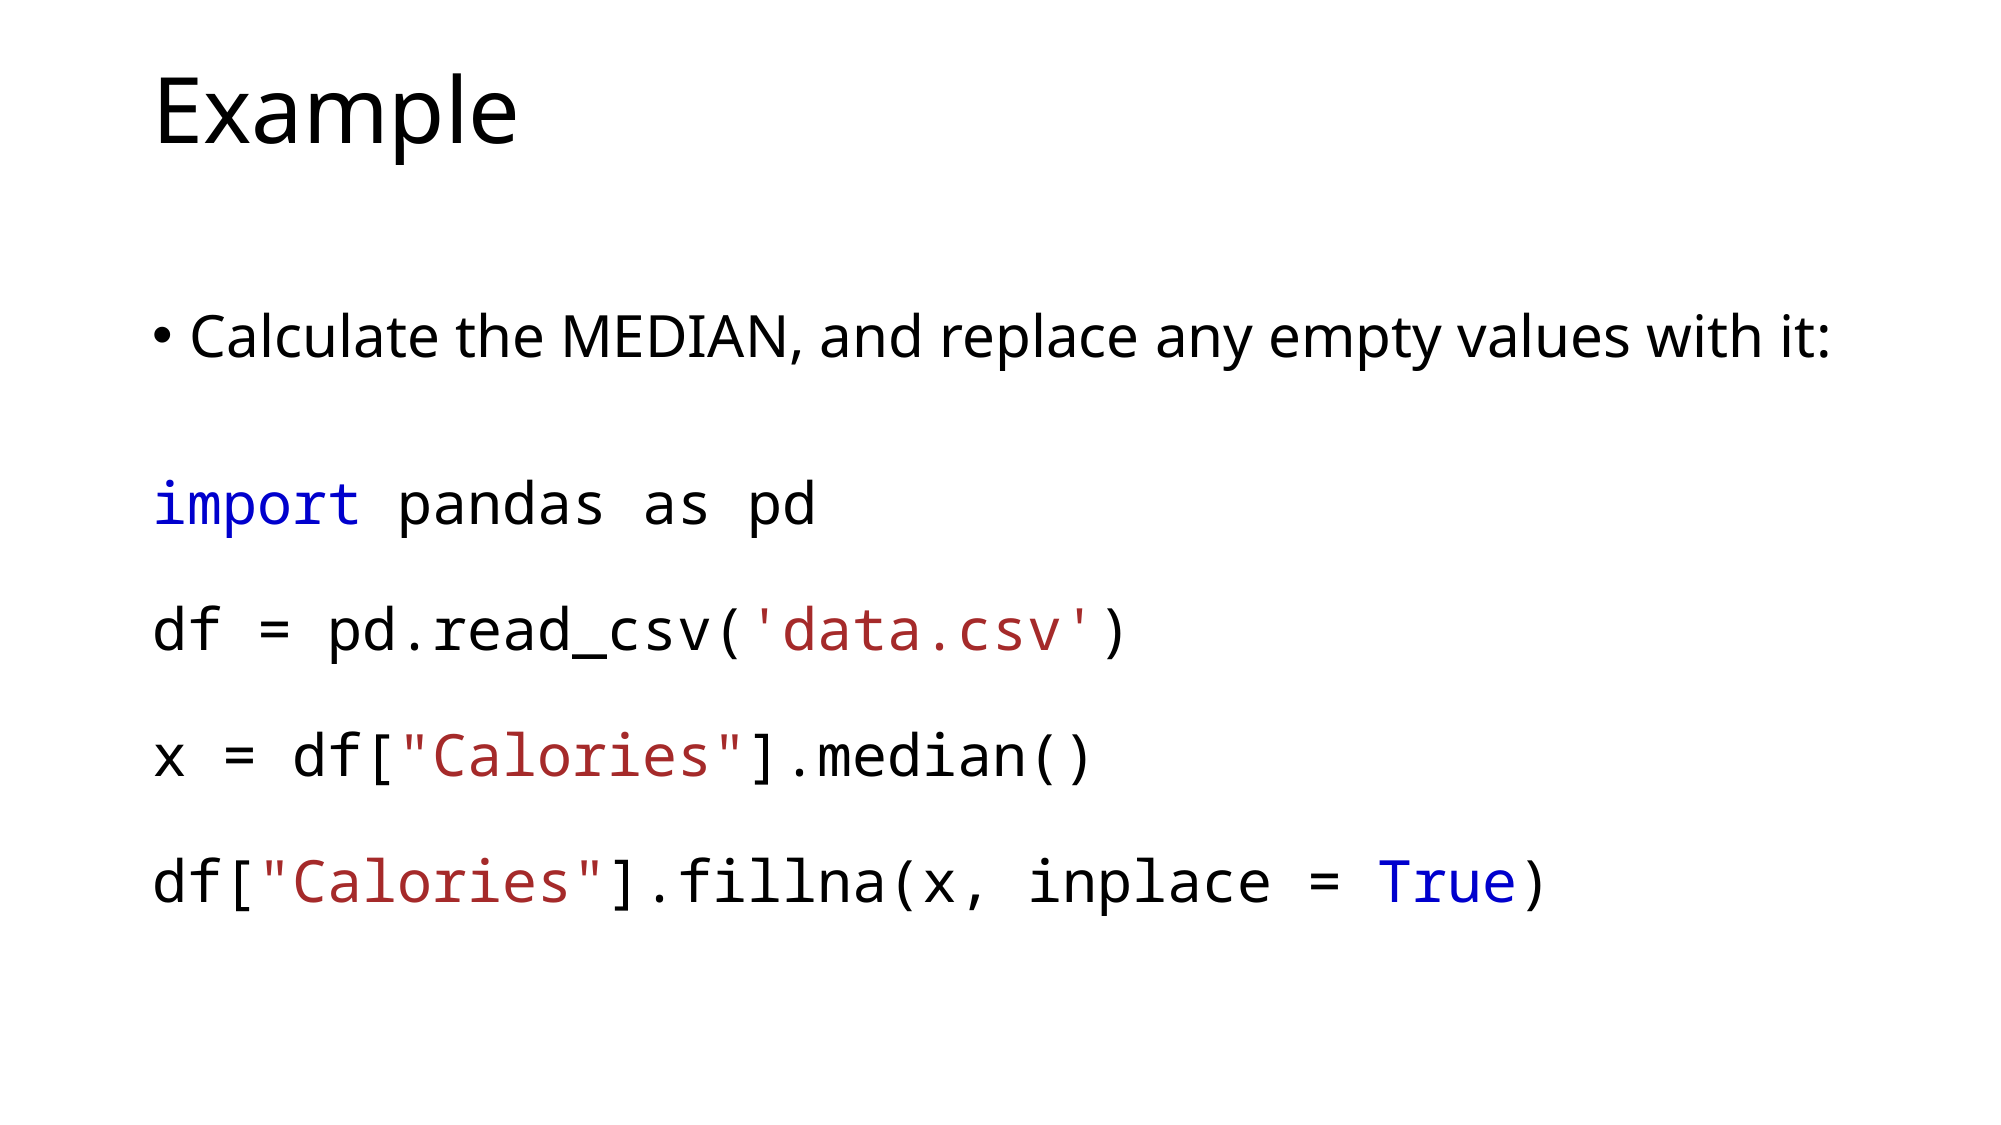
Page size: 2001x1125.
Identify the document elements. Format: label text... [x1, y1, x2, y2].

title Example [137, 59, 1863, 278]
list Calculate the MEDIAN, and replace any empty values with it: import pandas as pd df = pd.read_csv('data.csv') x = df["Calories"].median() df["Calories"].fillna(x, inplace = True) [137, 299, 1863, 1014]
